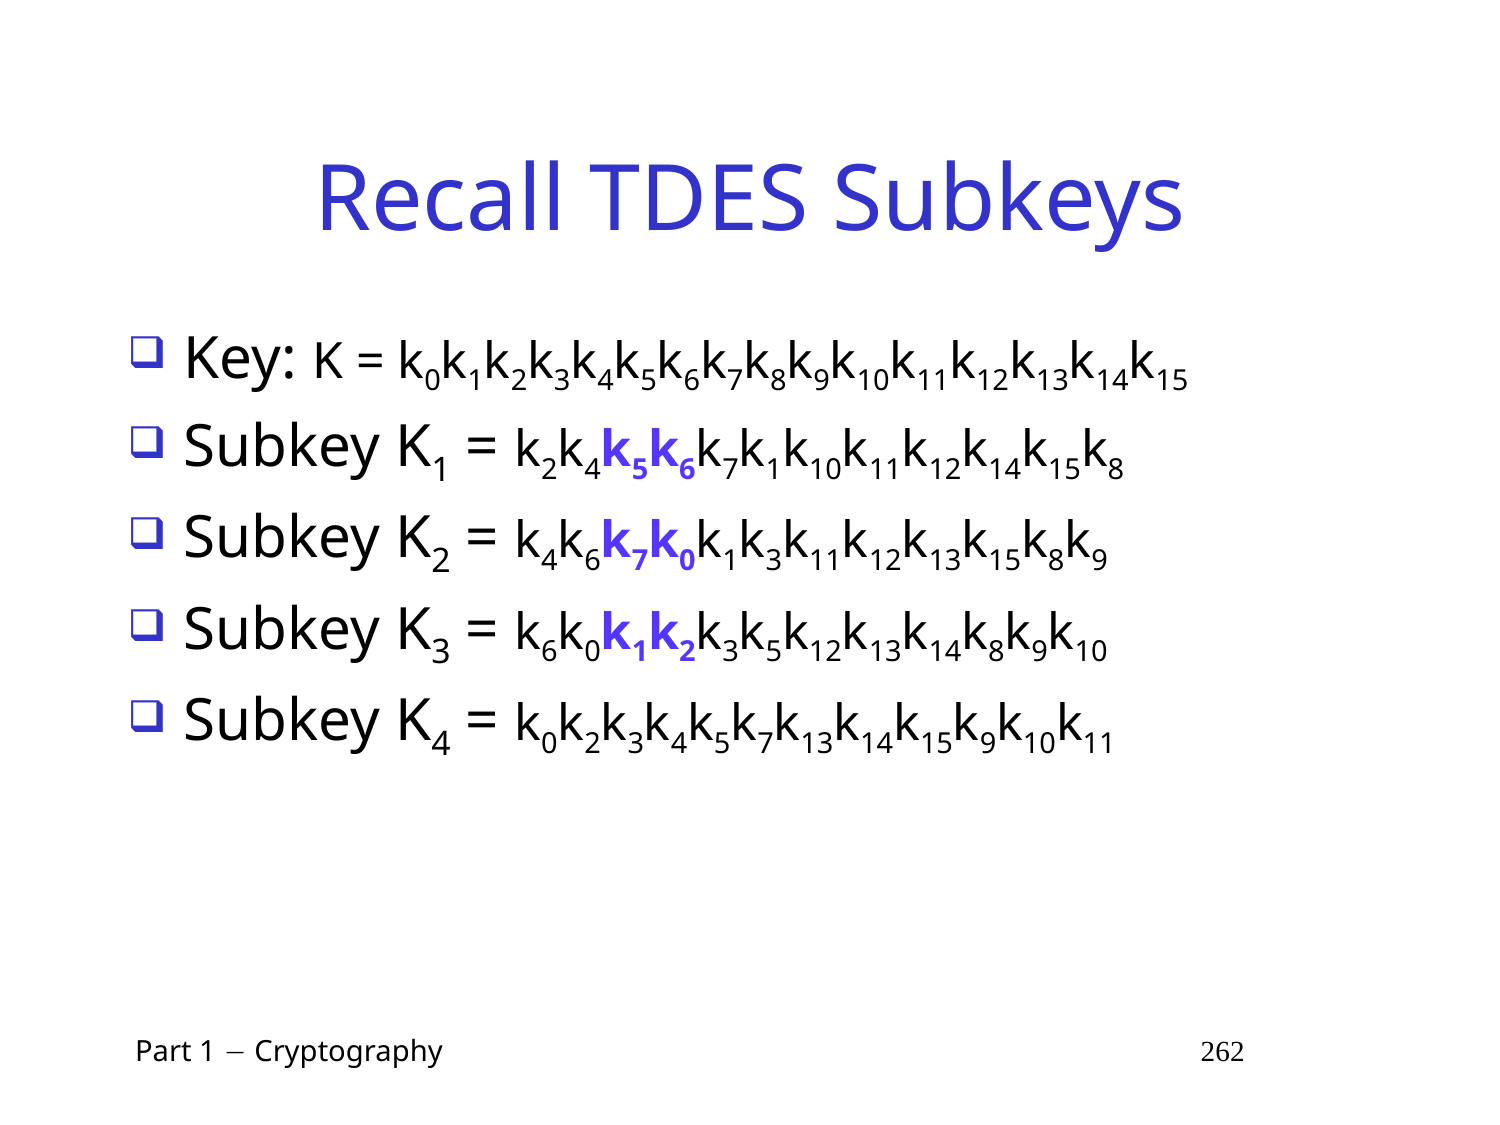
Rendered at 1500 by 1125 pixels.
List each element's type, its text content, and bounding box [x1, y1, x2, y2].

title Recall TDES Subkeys [112, 99, 1388, 288]
footer Part 1  Cryptography 262 [112, 1024, 1401, 1101]
list Key: K = k0k1k2k3k4k5k6k7k8k9k10k11k12k13k14k15 Subkey K1 = k2k4k5k6k7k1k10k11k12k14k15k8 Subkey K2 = k4k6k7k0k1k3k11k12k13k15k8k9 Subkey K3 = k6k0k1k2k3k5k12k13k14k8k9k10 Subkey K4 = k0k2k3k4k5k7k13k14k15k9k10k11 [112, 312, 1388, 988]
